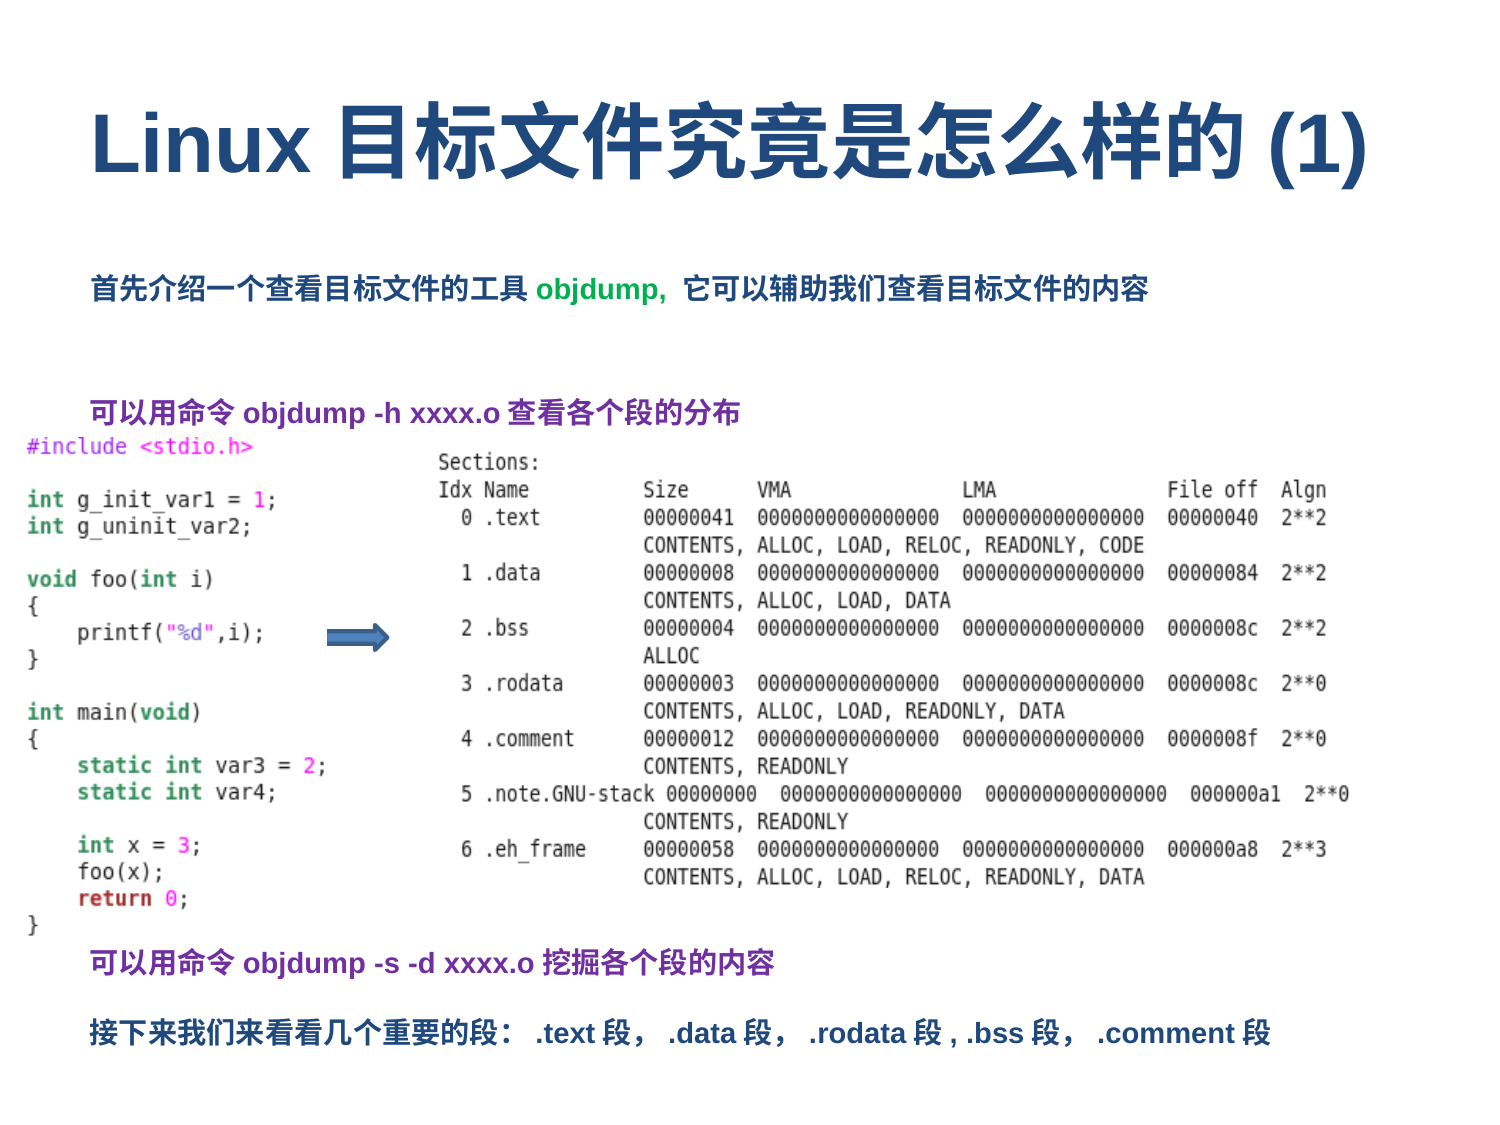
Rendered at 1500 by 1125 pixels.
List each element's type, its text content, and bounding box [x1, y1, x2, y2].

title Linux目标文件究竟是怎么样的(1) [75, 45, 1425, 233]
text_box 可以用命令objdump -h xxxx.o查看各个段的分布 [74, 387, 988, 438]
picture [24, 437, 327, 940]
picture [437, 449, 1354, 888]
text_box 可以用命令objdump -s -d xxxx.o挖掘各个段的内容 接下来我们来看看几个重要的段：.text段，.data段，.rodata段, .bss段，.comment段 [74, 937, 1338, 1092]
text_box [330, 623, 390, 652]
list 首先介绍一个查看目标文件的工具objdump, 它可以辅助我们查看目标文件的内容 [75, 262, 1425, 1005]
